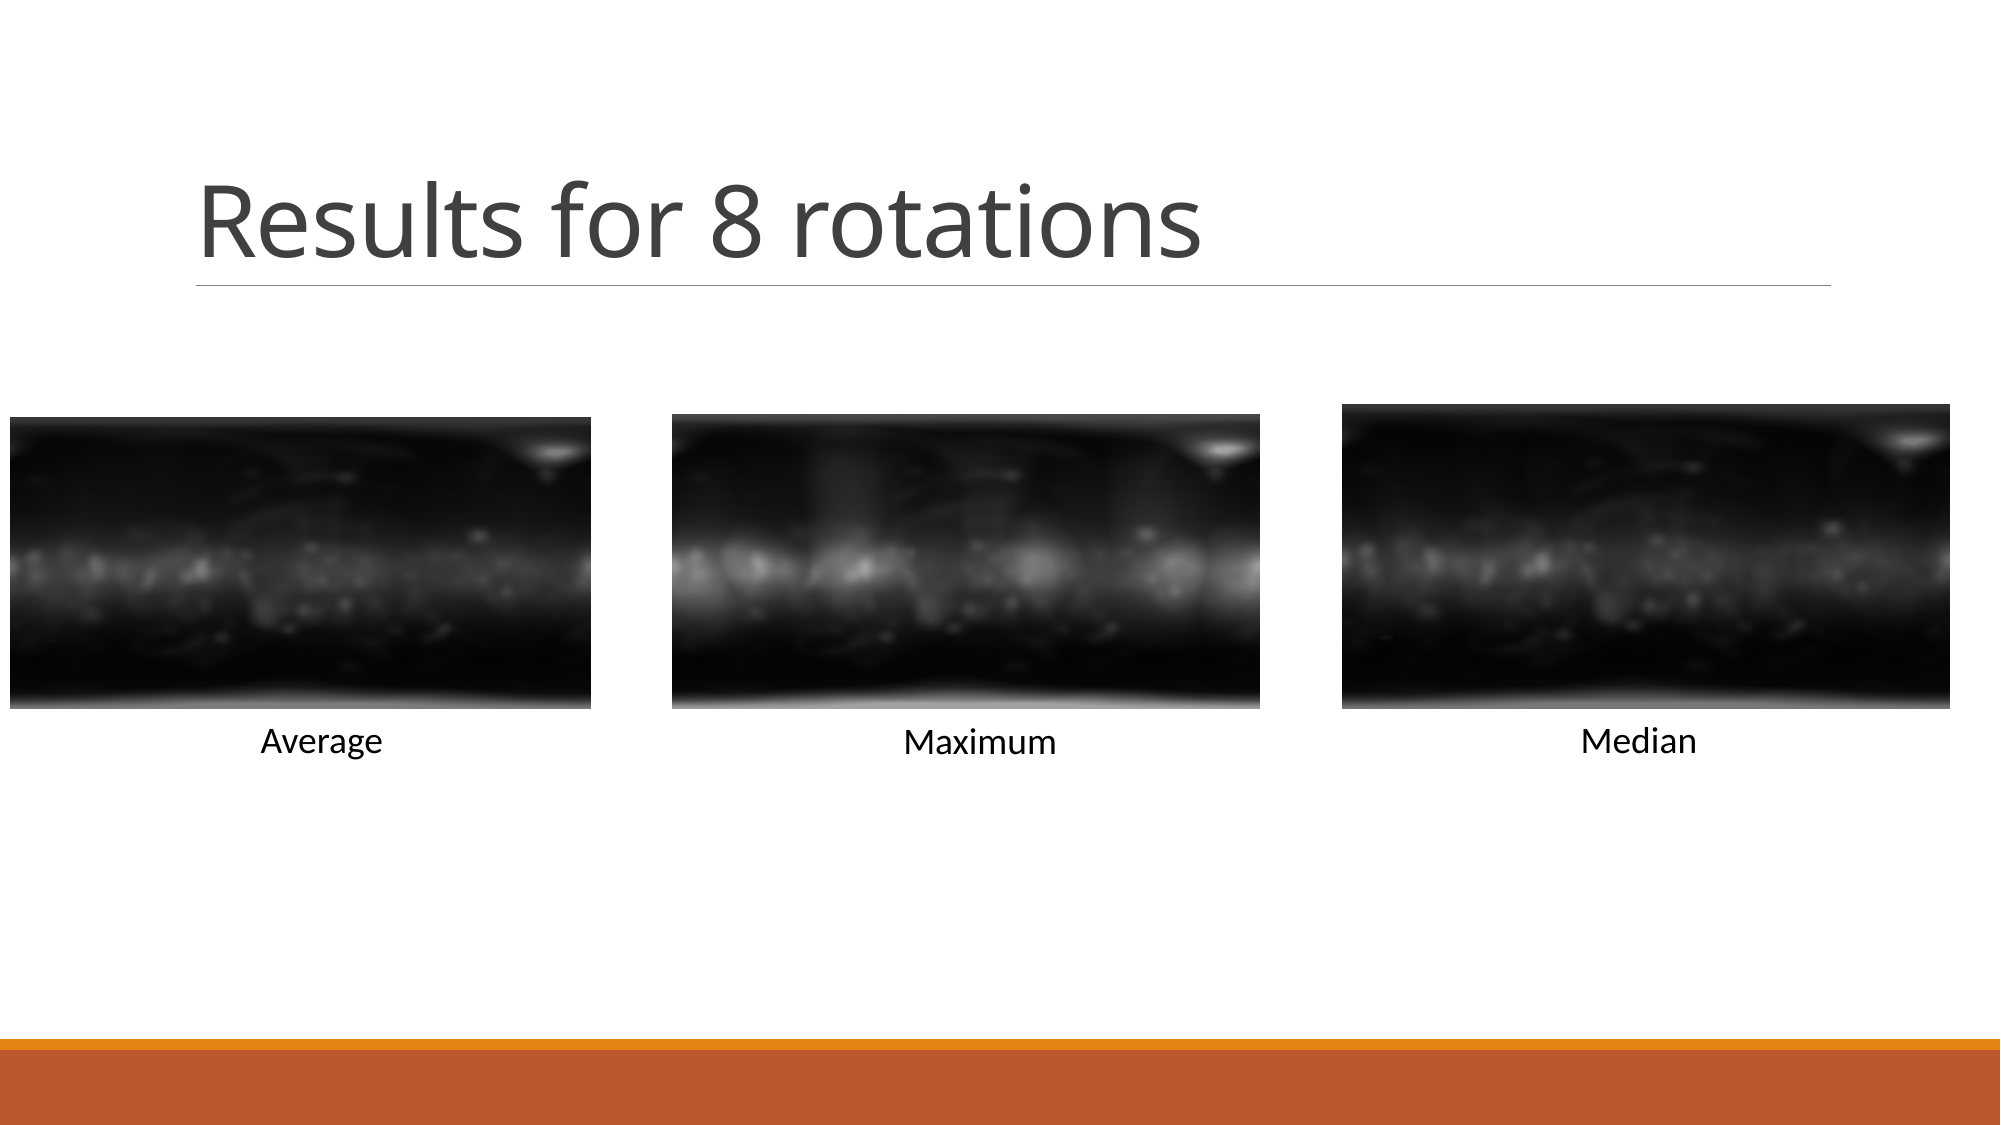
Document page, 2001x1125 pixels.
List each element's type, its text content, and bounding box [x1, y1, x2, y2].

picture [1341, 403, 1951, 709]
text_box Median [1565, 717, 1868, 768]
title Results for 8 rotations [180, 47, 1830, 285]
text_box Average [245, 718, 583, 768]
picture [672, 414, 1261, 709]
text_box Maximum [888, 717, 1105, 770]
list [9, 417, 592, 709]
